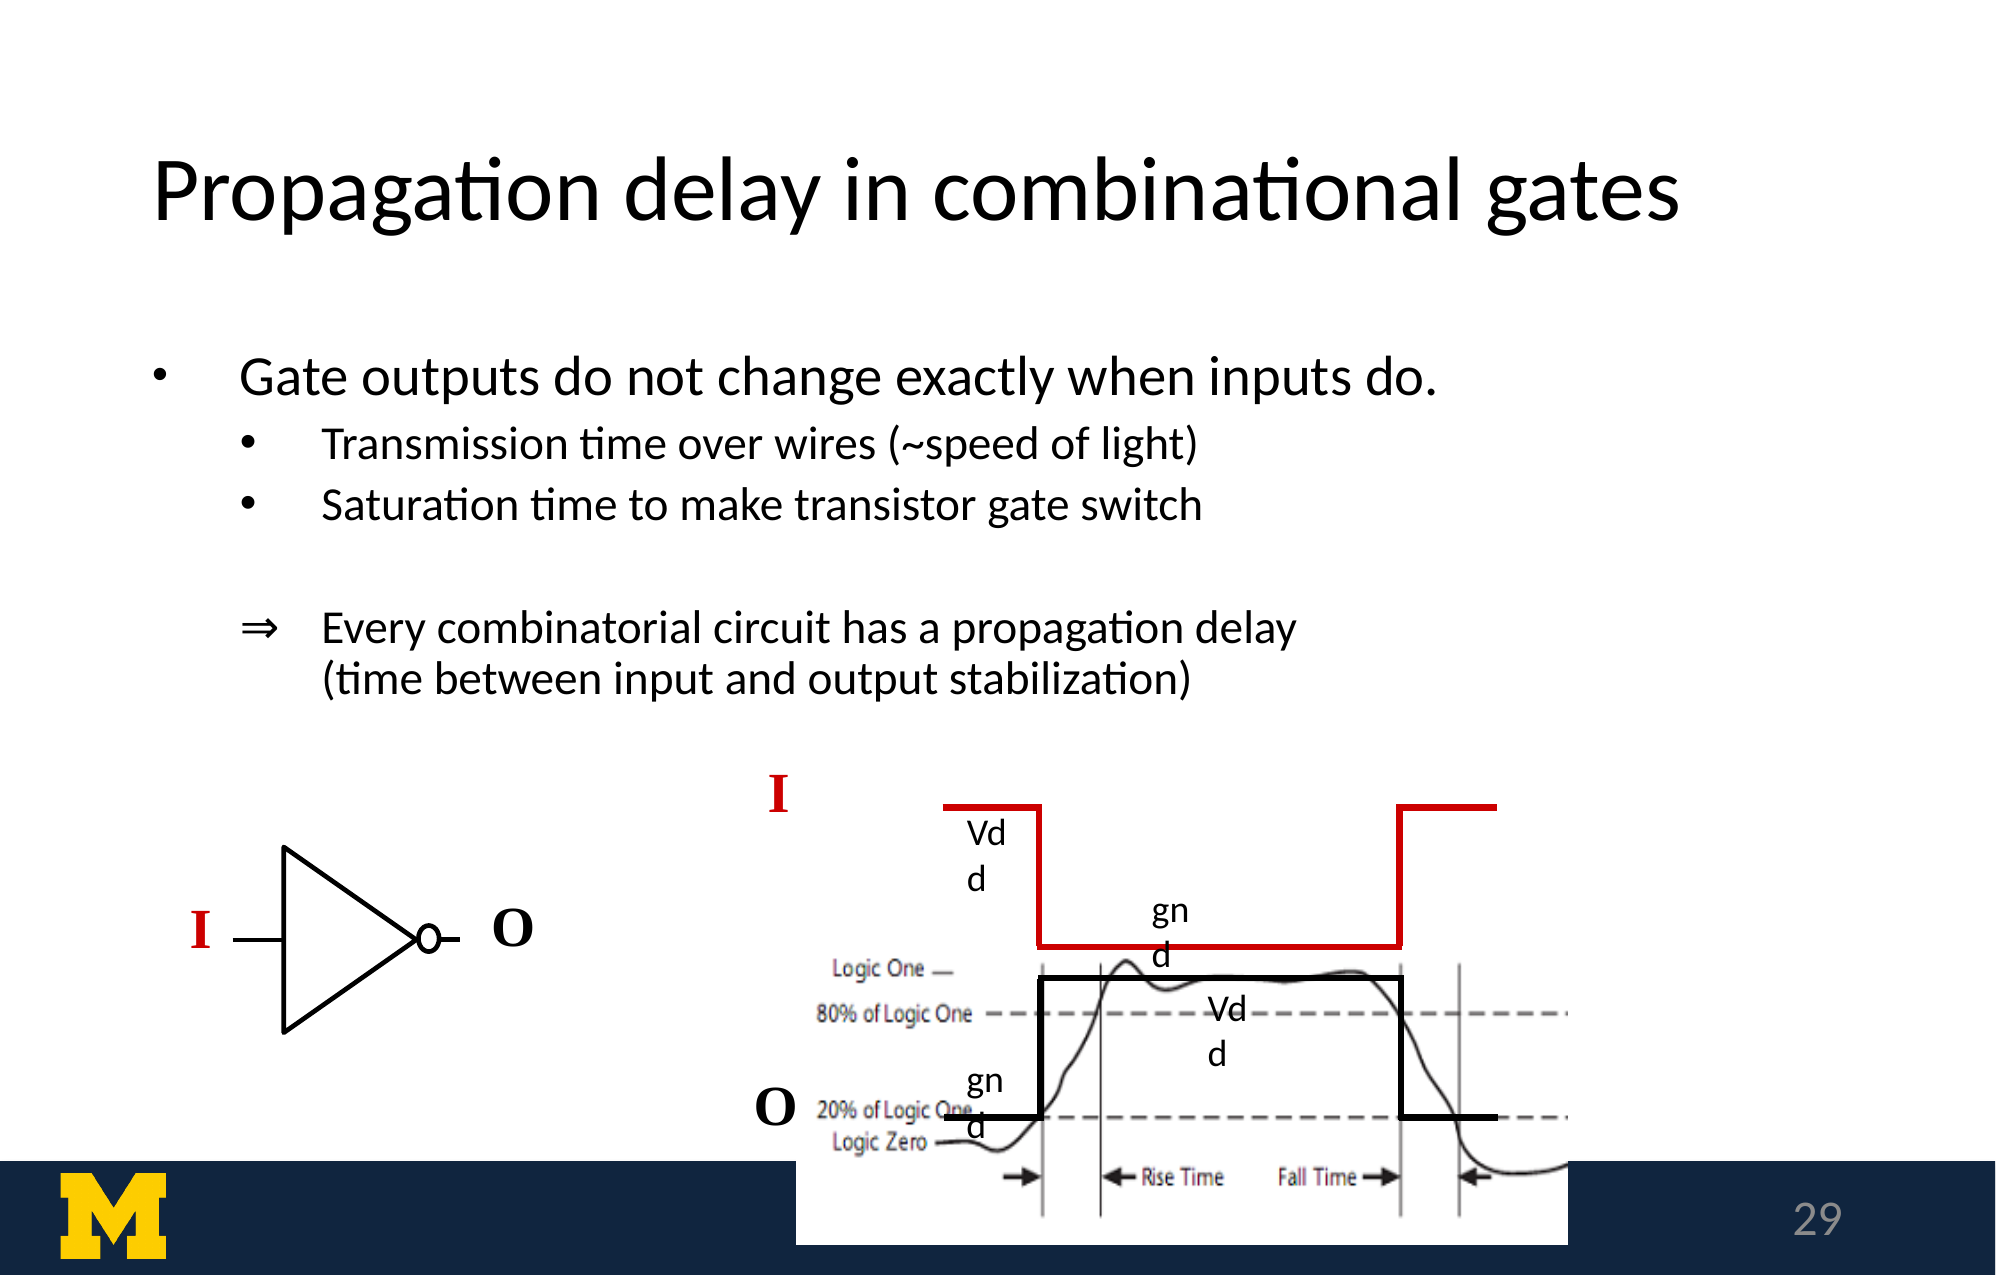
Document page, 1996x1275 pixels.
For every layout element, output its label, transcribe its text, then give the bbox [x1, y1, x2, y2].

title Propagation delay in combinational gates [137, 67, 1858, 315]
picture [796, 918, 1568, 1245]
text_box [172, 846, 553, 1033]
slide_number 29 [1408, 1181, 1858, 1250]
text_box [750, 747, 1497, 947]
list Gate outputs do not change exactly when inputs do. Transmission time over wires (~speed of light) Saturation time to make transistor gate switch ⇒ Every combinatorial circuit has a propagation delay (time between input and output stabilization) [137, 339, 1858, 1149]
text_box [944, 974, 1499, 1121]
text_box O [736, 1060, 796, 1146]
